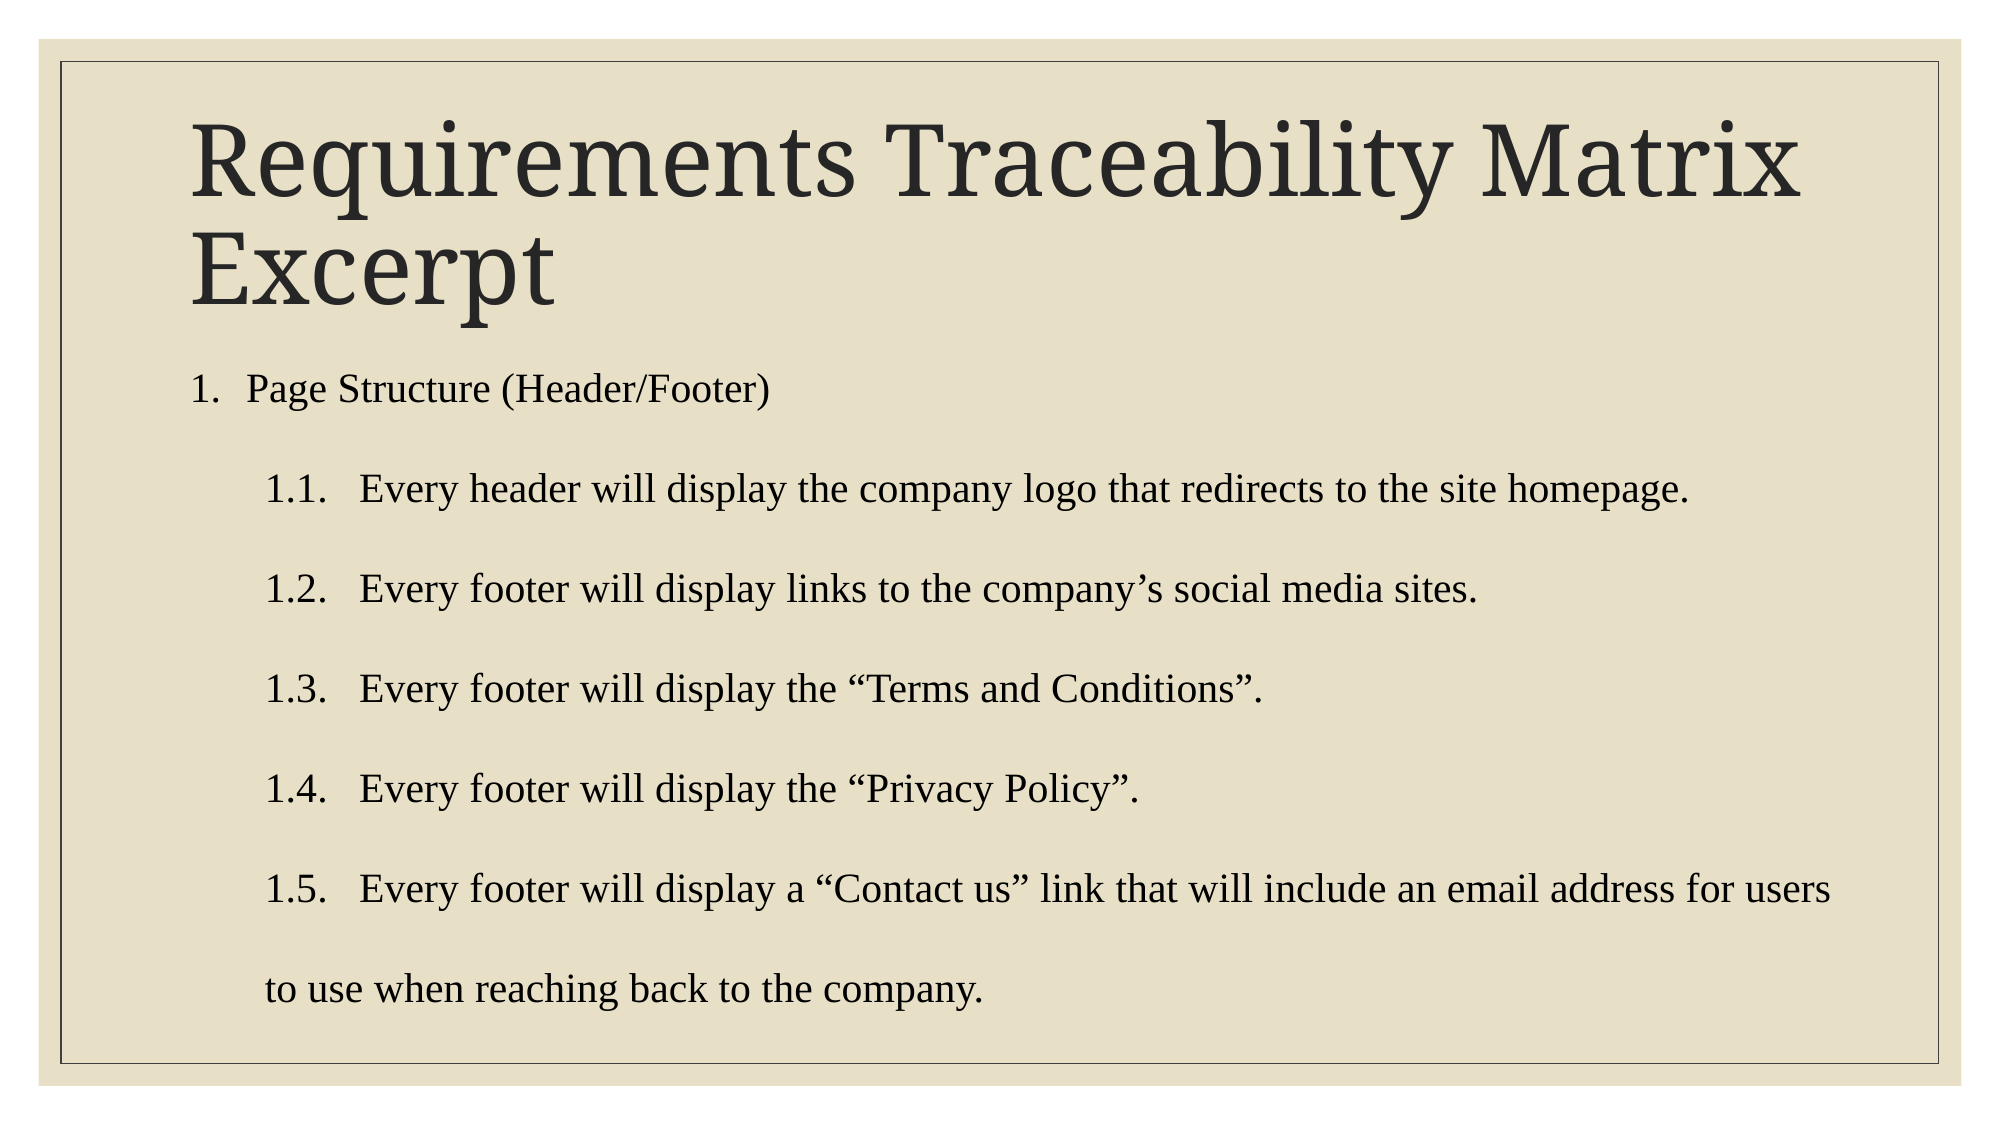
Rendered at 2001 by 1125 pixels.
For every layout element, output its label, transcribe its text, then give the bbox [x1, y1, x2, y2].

text_box Page Structure (Header/Footer) 1.1. Every header will display the company logo that redirects to the site homepage. 1.2. Every footer will display links to the company’s social media sites. 1.3. Every footer will display the “Terms and Conditions”. 1.4. Every footer will display the “Privacy Policy”. 1.5. Every footer will display a “Contact us” link that will include an email address for users to use when reaching back to the company. [174, 303, 1859, 1019]
title Requirements Traceability Matrix Excerpt [174, 105, 1825, 303]
